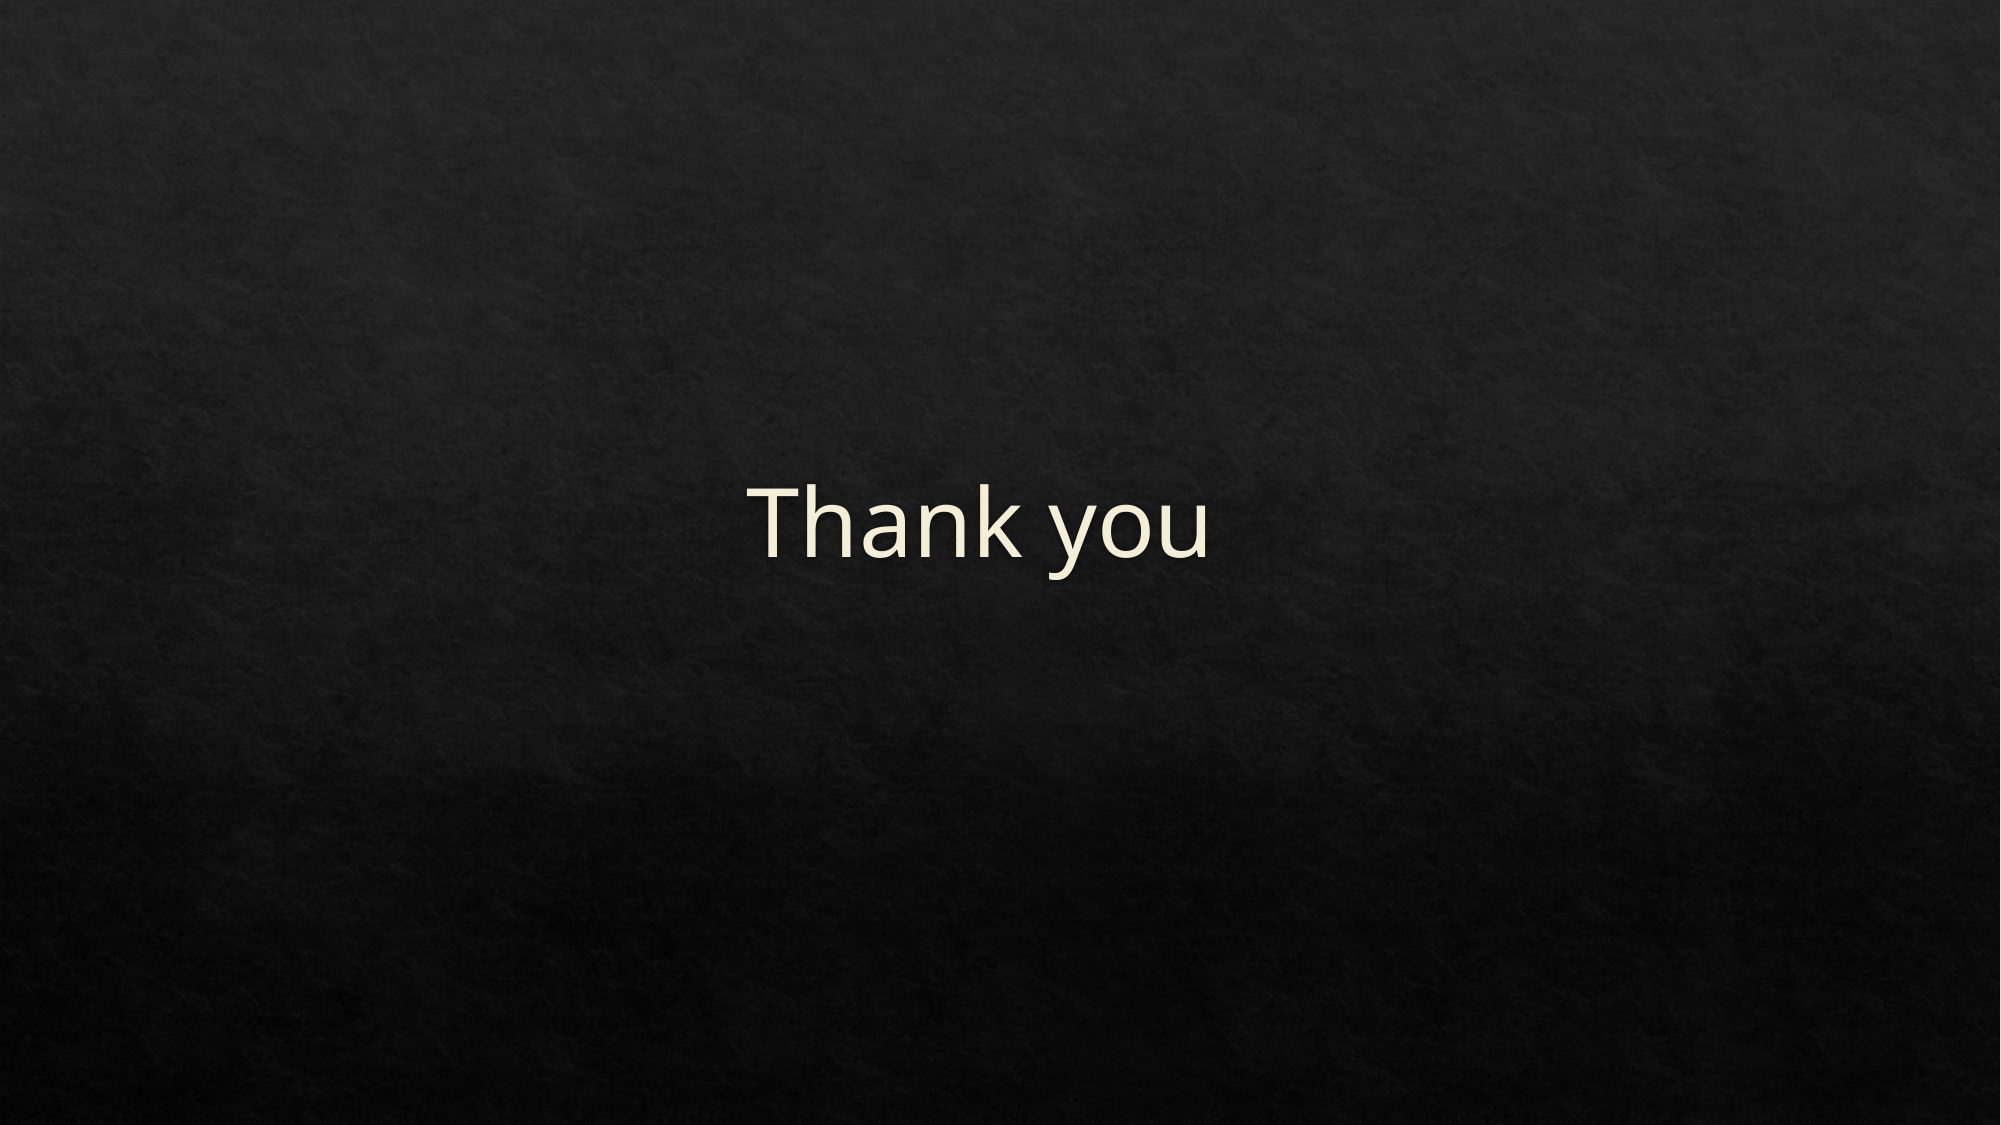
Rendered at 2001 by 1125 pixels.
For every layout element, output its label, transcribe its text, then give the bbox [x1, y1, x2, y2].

title Thank you [131, 423, 1830, 630]
